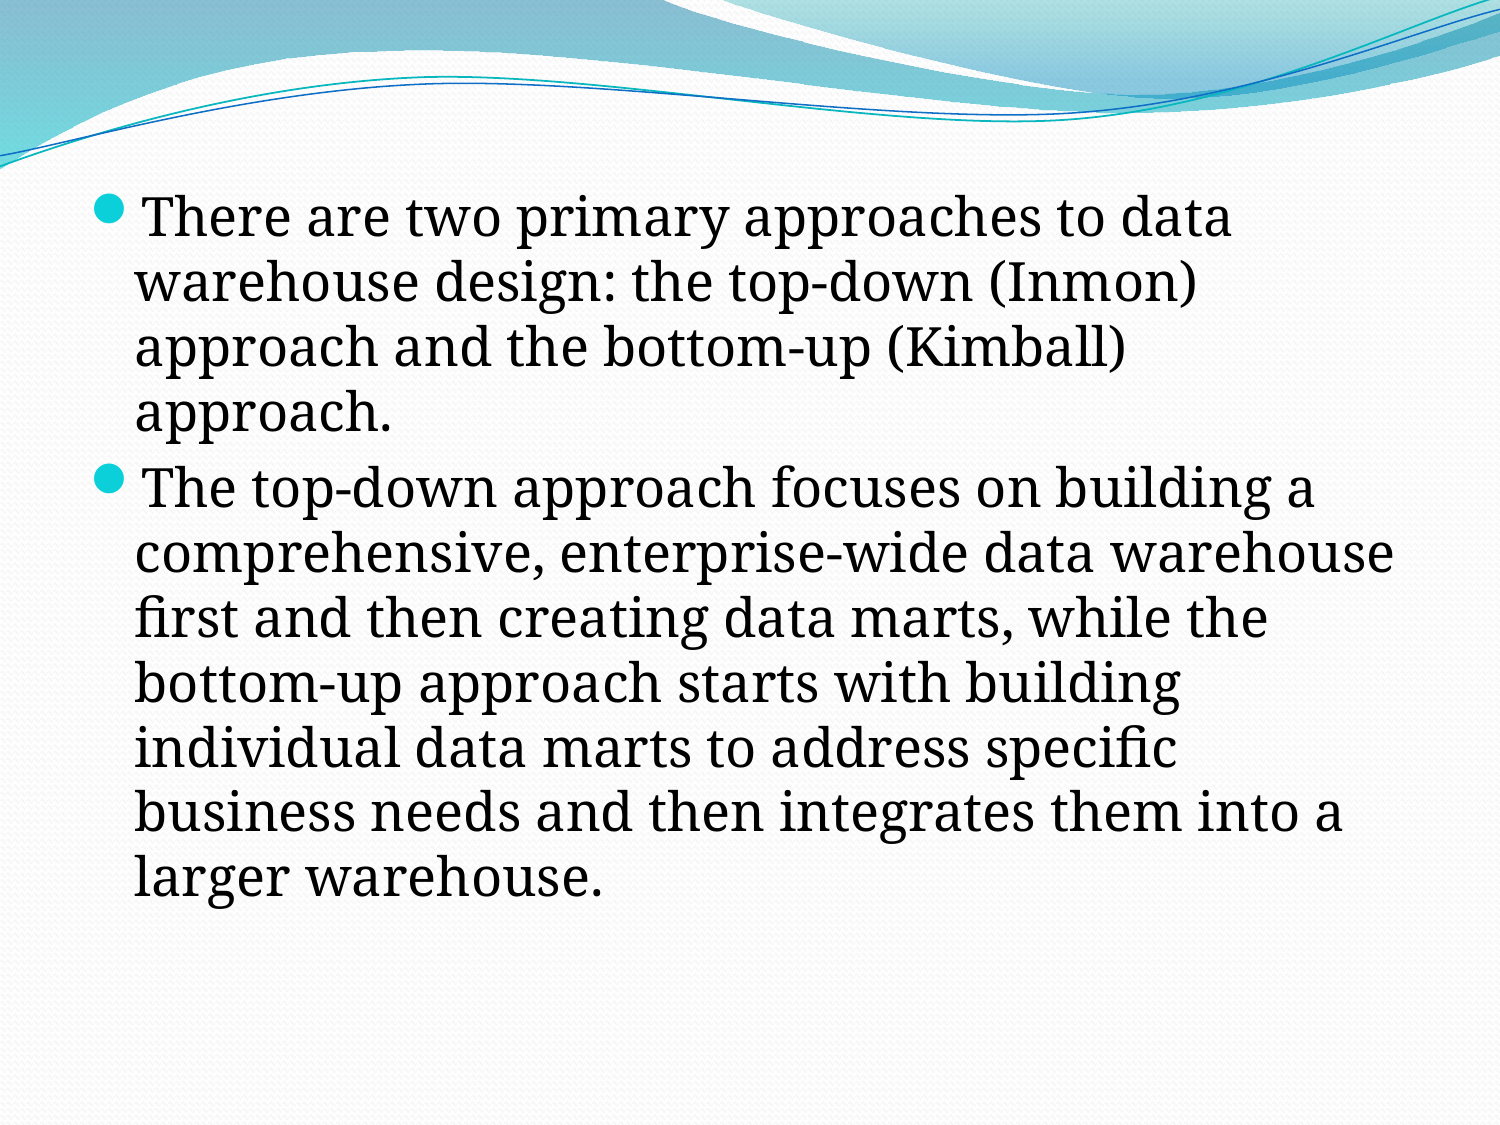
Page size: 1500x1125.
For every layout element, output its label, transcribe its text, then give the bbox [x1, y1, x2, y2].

list There are two primary approaches to data warehouse design: the top-down (Inmon) approach and the bottom-up (Kimball) approach. The top-down approach focuses on building a comprehensive, enterprise-wide data warehouse first and then creating data marts, while the bottom-up approach starts with building individual data marts to address specific business needs and then integrates them into a larger warehouse. [75, 174, 1425, 1038]
